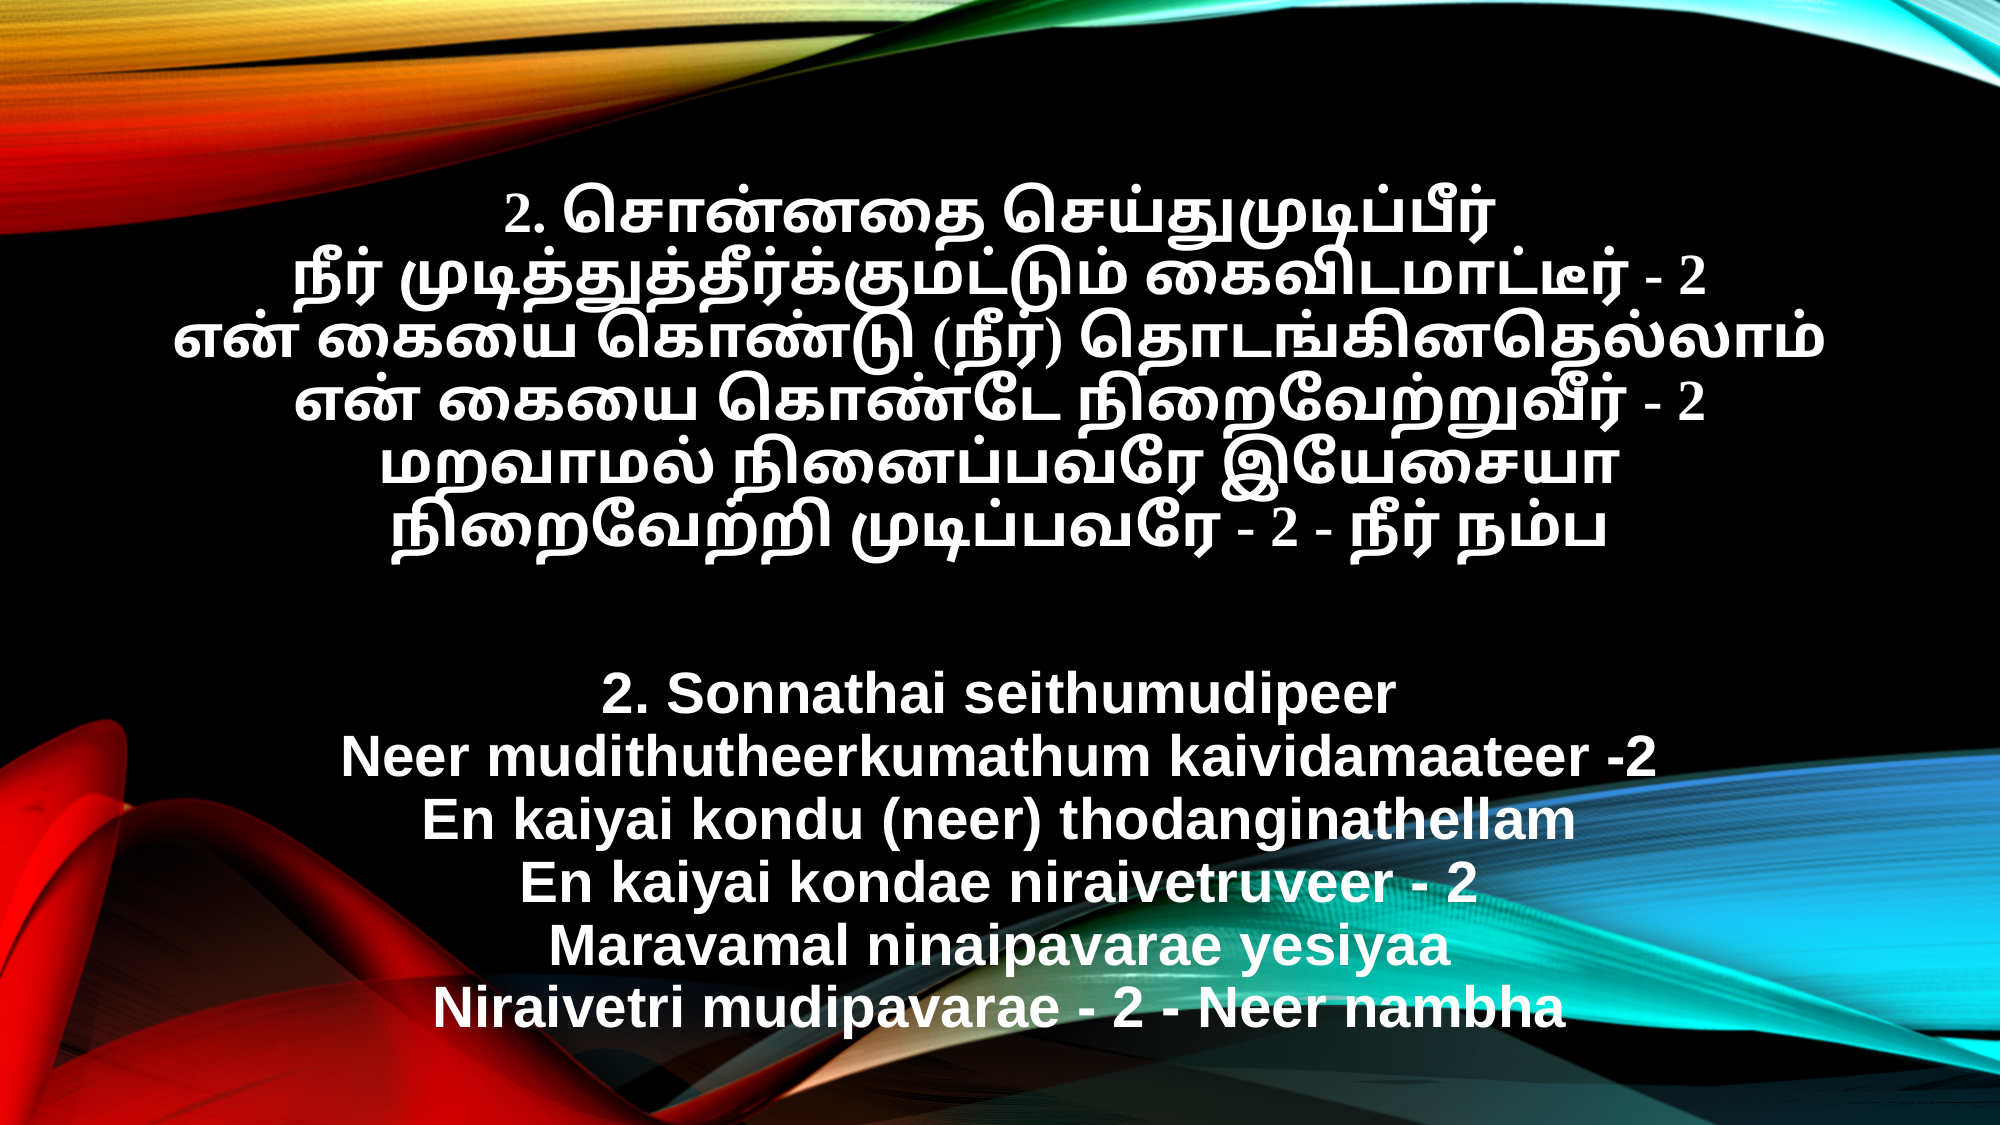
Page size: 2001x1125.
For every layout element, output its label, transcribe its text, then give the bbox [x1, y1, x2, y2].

subtitle 2. சொன்னதை செய்துமுடிப்பீர் நீர் முடித்துத்தீர்க்குமட்டும் கைவிடமாட்டீர் - 2 என் கையை கொண்டு (நீர்) தொடங்கினதெல்லாம் என் கையை கொண்டே நிறைவேற்றுவீர் - 2 மறவாமல் நினைப்பவரே இயேசையா நிறைவேற்றி முடிப்பவரே - 2 - நீர் நம்ப 2. Sonnathai seithumudipeer Neer mudithutheerkumathum kaividamaateer -2 En kaiyai kondu (neer) thodanginathellam En kaiyai kondae niraivetruveer - 2 Maravamal ninaipavarae yesiyaa Niraivetri mudipavarae - 2 - Neer nambha [0, 0, 2000, 1125]
